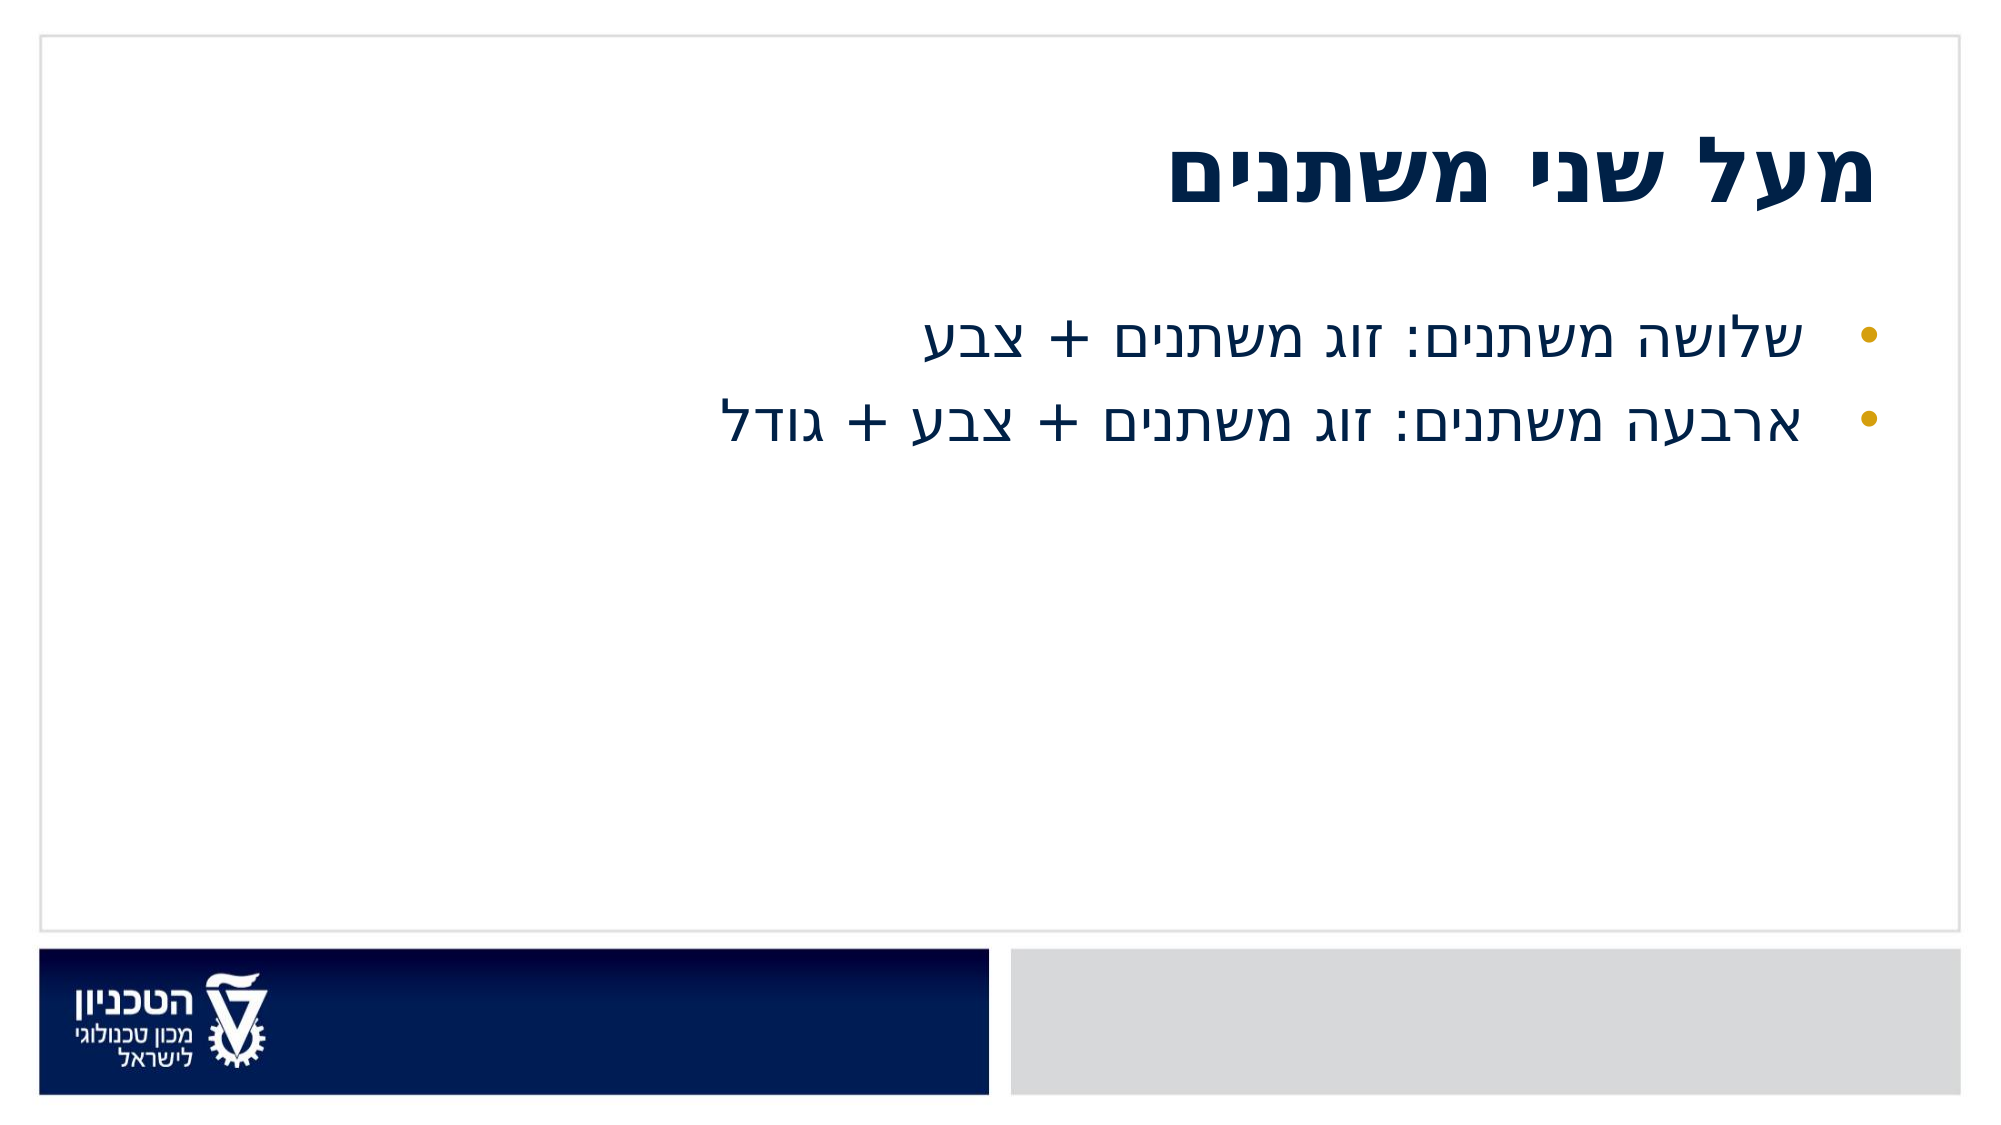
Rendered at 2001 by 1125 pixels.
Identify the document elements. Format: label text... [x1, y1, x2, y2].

picture [0, 0, 2000, 1125]
list מעל שני משתנים [57, 59, 1933, 286]
list שלושה משתנים: זוג משתנים + צבע ארבעה משתנים: זוג משתנים + צבע + גודל [57, 299, 1933, 921]
